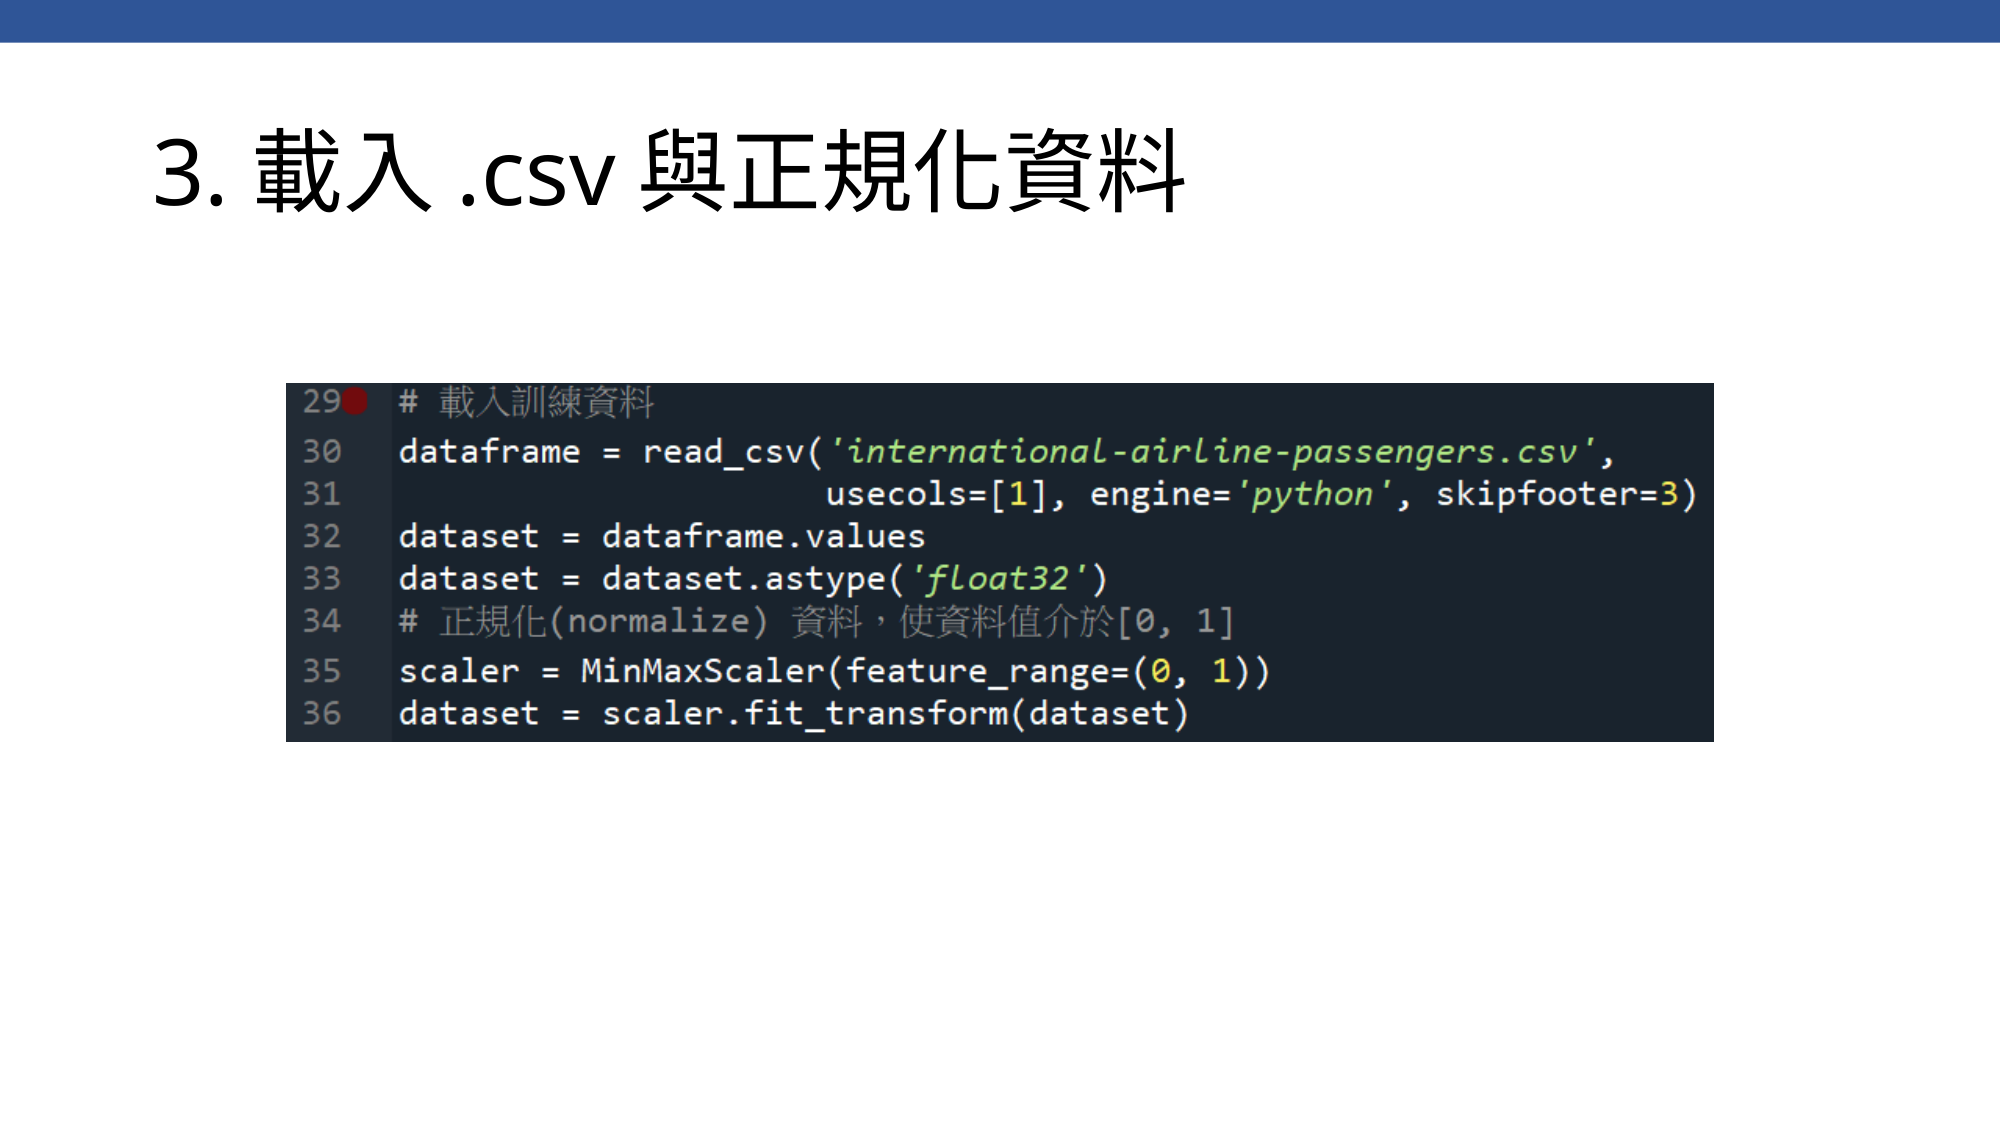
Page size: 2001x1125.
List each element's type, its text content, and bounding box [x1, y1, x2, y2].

picture [286, 383, 1714, 742]
title 3.載入.csv與正規化資料 [137, 59, 1863, 278]
